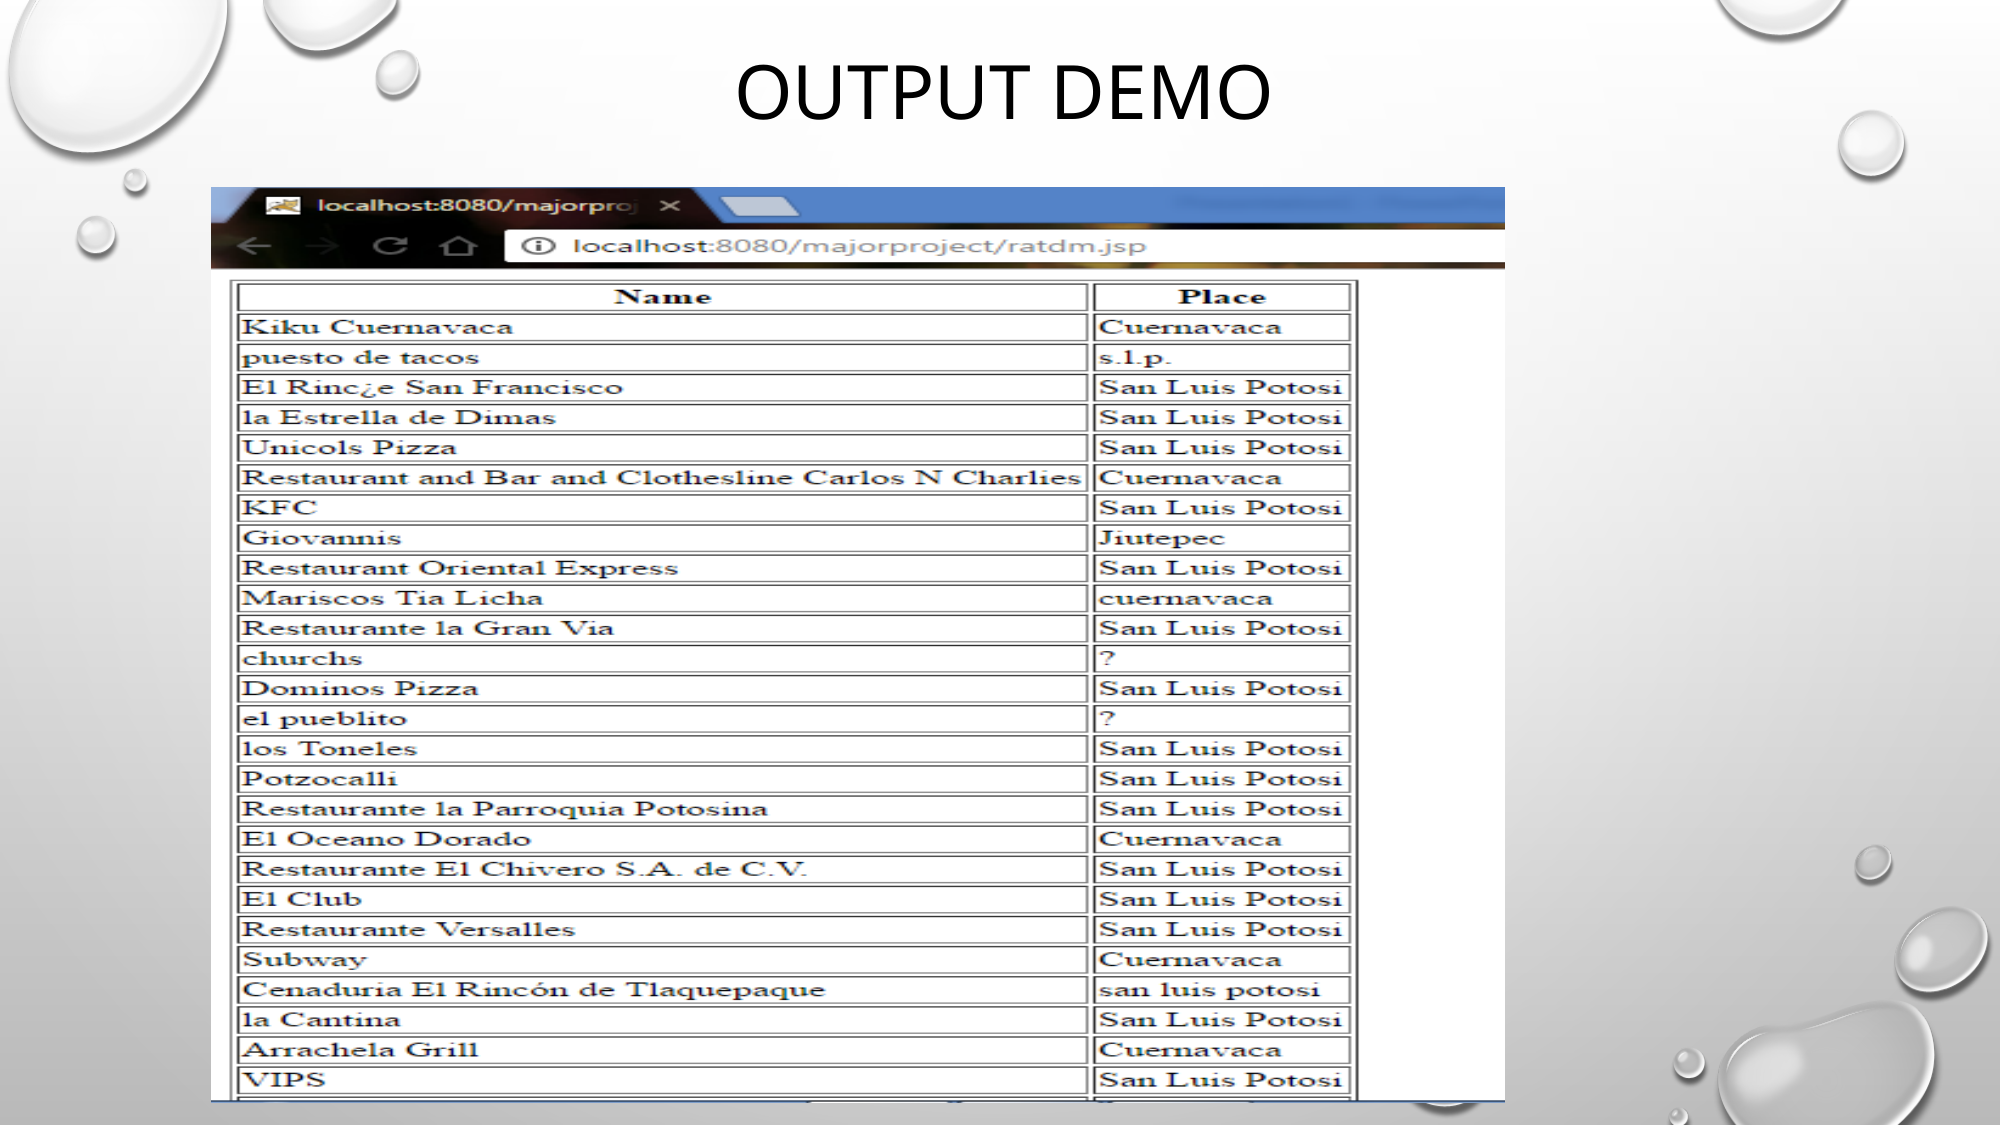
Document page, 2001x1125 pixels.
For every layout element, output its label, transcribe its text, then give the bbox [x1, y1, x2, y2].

picture [0, 0, 2000, 1125]
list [210, 187, 1505, 1103]
title OUTPUT DEMO [154, 19, 1855, 172]
